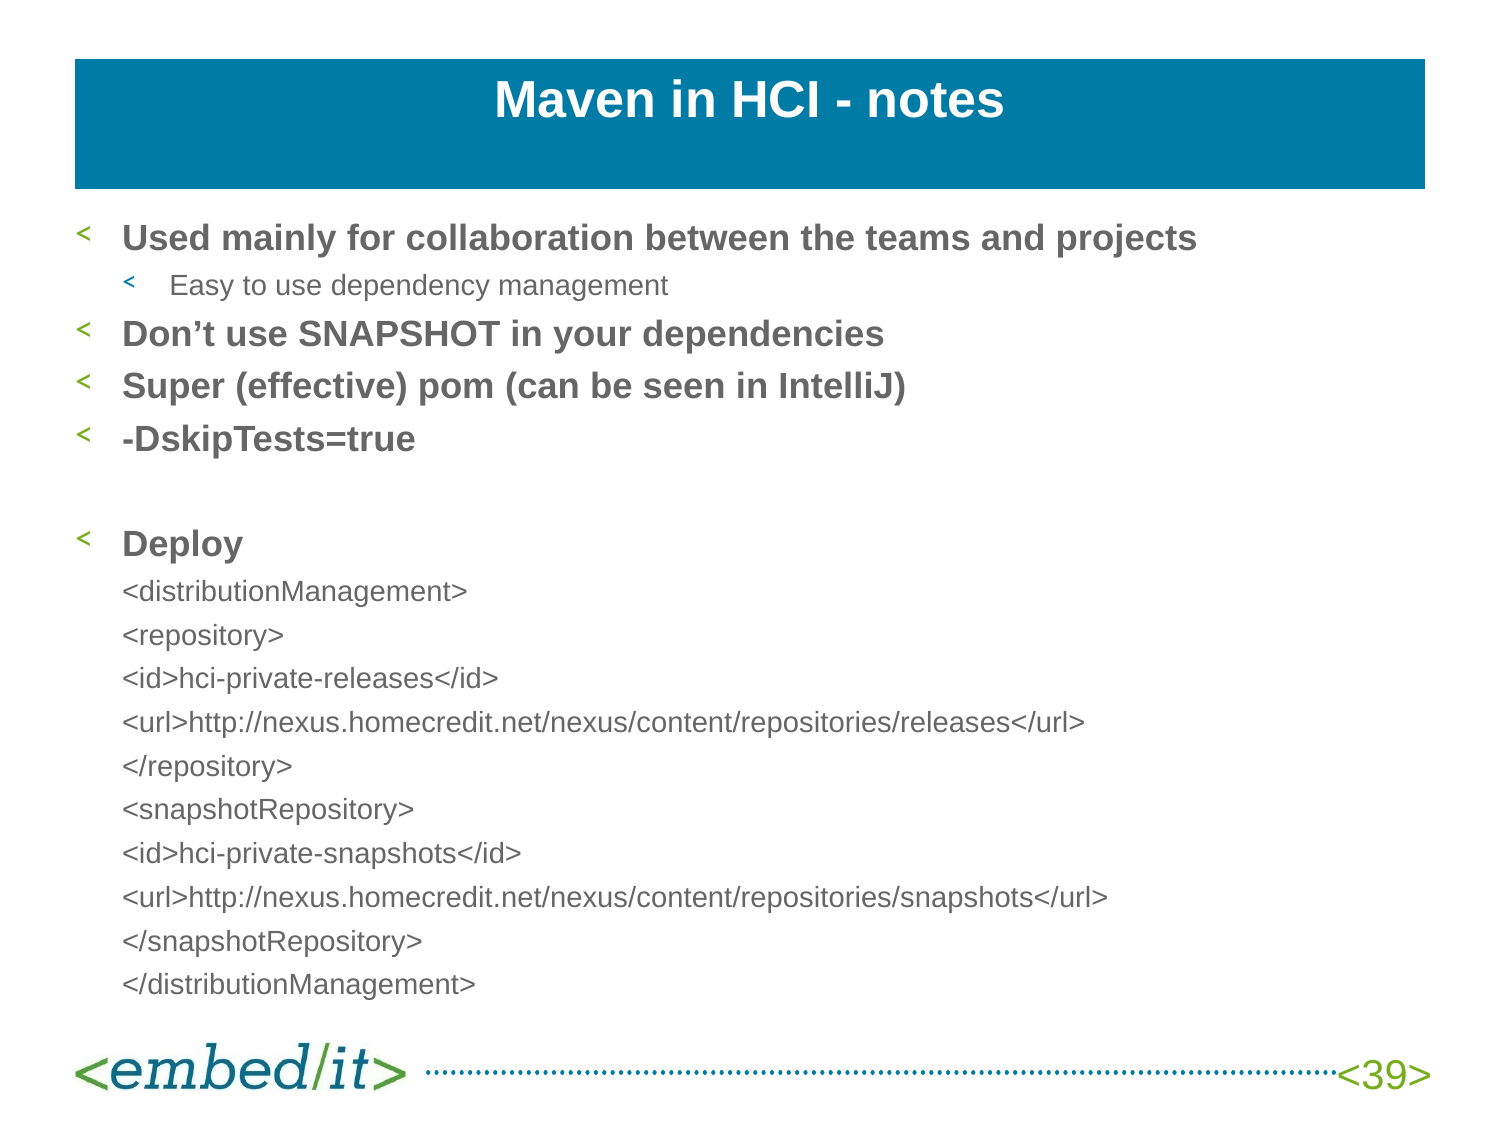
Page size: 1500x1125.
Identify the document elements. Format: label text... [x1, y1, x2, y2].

picture [75, 1042, 406, 1091]
title Maven in HCI - notes [75, 59, 1425, 189]
slide_number <39> [1316, 1042, 1433, 1103]
list Used mainly for collaboration between the teams and projects Easy to use dependency management Don’t use SNAPSHOT in your dependencies Super (effective) pom (can be seen in IntelliJ) -DskipTests=true Deploy <distributionManagement> <repository> <id>hci-private-releases</id> <url>http://nexus.homecredit.net/nexus/content/repositories/releases</url> </repository> <snapshotRepository> <id>hci-private-snapshots</id> <url>http://nexus.homecredit.net/nexus/content/repositories/snapshots</url> </snapshotRepository> </distributionManagement> [75, 206, 1425, 1016]
